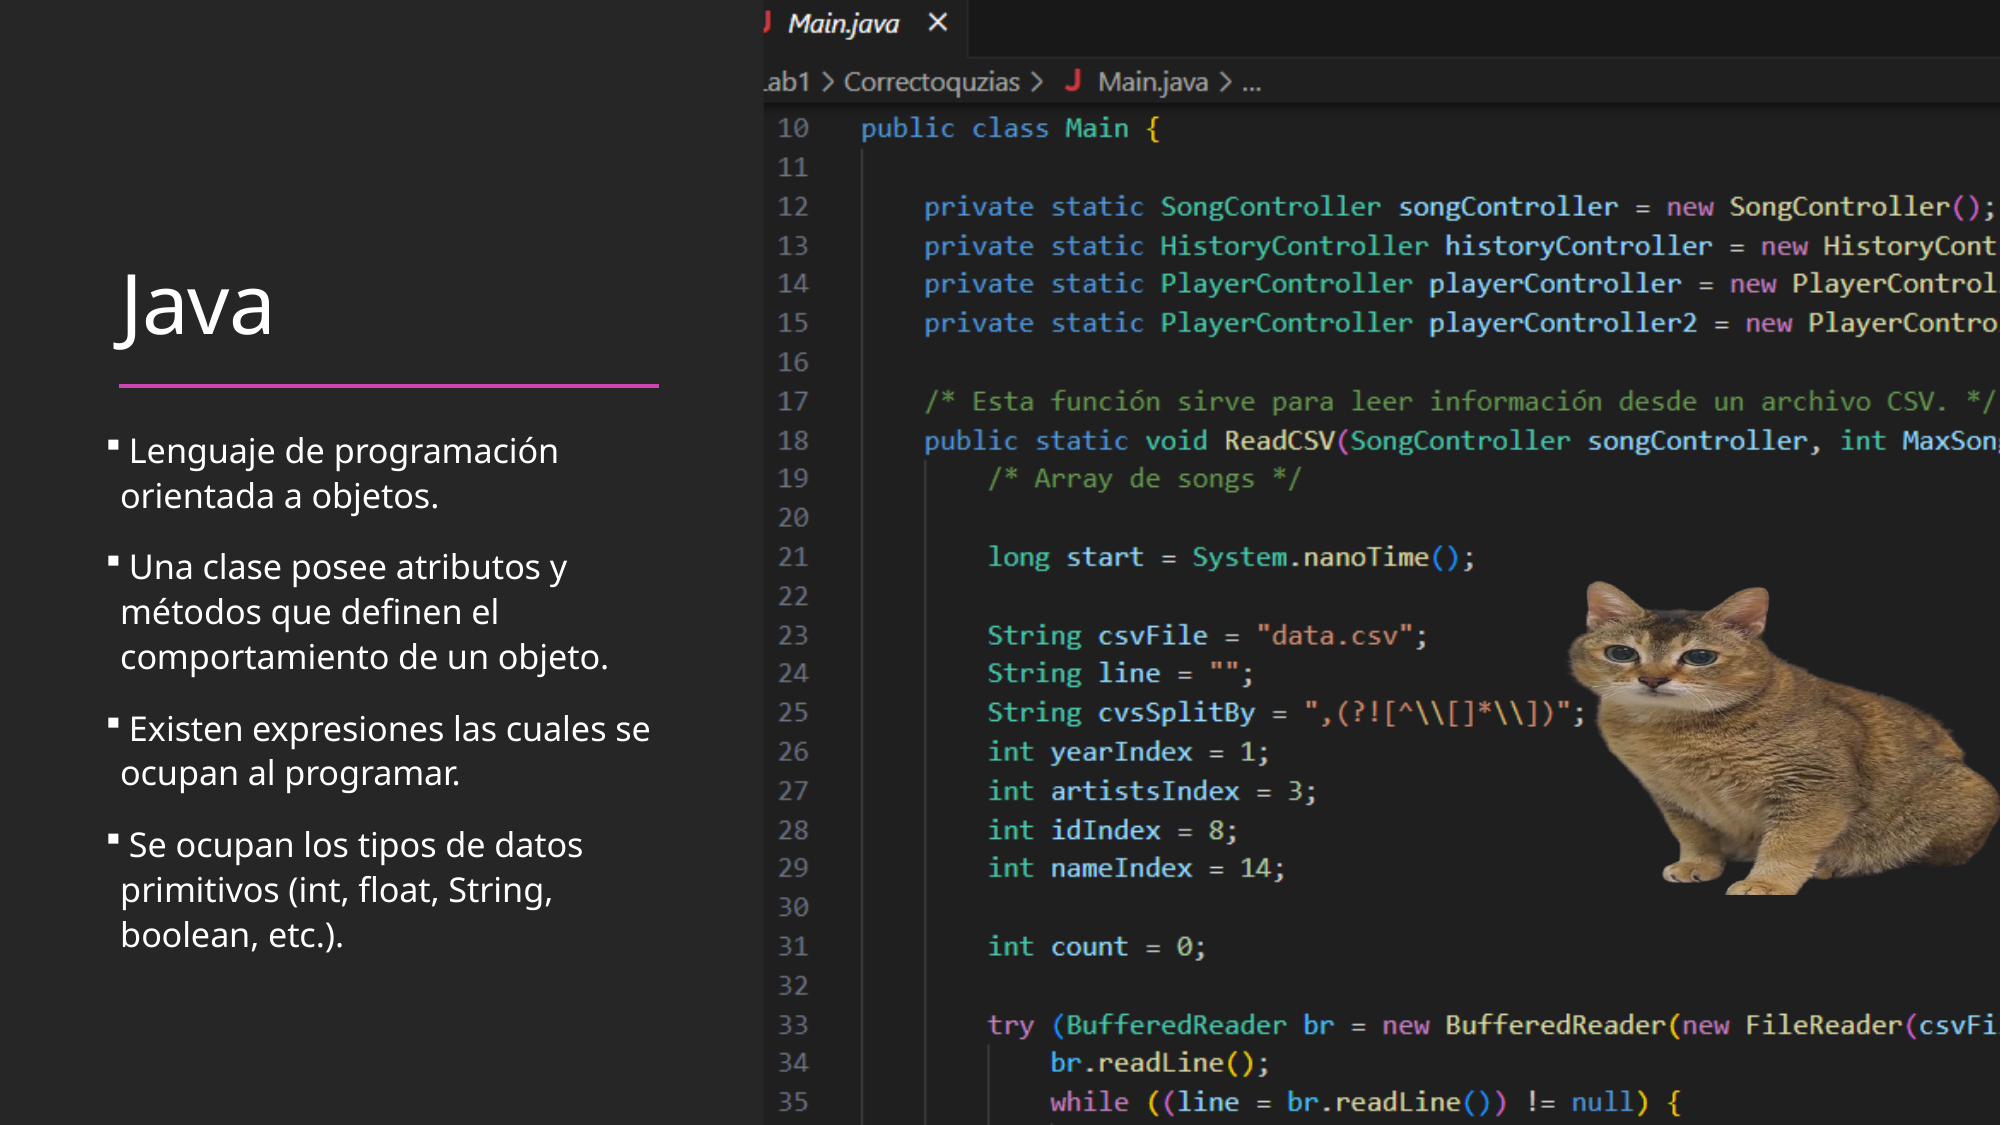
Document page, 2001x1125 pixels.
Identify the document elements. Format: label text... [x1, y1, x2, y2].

title Java [105, 84, 672, 359]
picture [762, 0, 2000, 1125]
list Lenguaje de programación orientada a objetos. Una clase posee atributos y métodos que definen el comportamiento de un objeto. Existen expresiones las cuales se ocupan al programar. Se ocupan los tipos de datos primitivos (int, float, String, boolean, etc.). [105, 417, 672, 966]
text_box [0, 0, 762, 1125]
